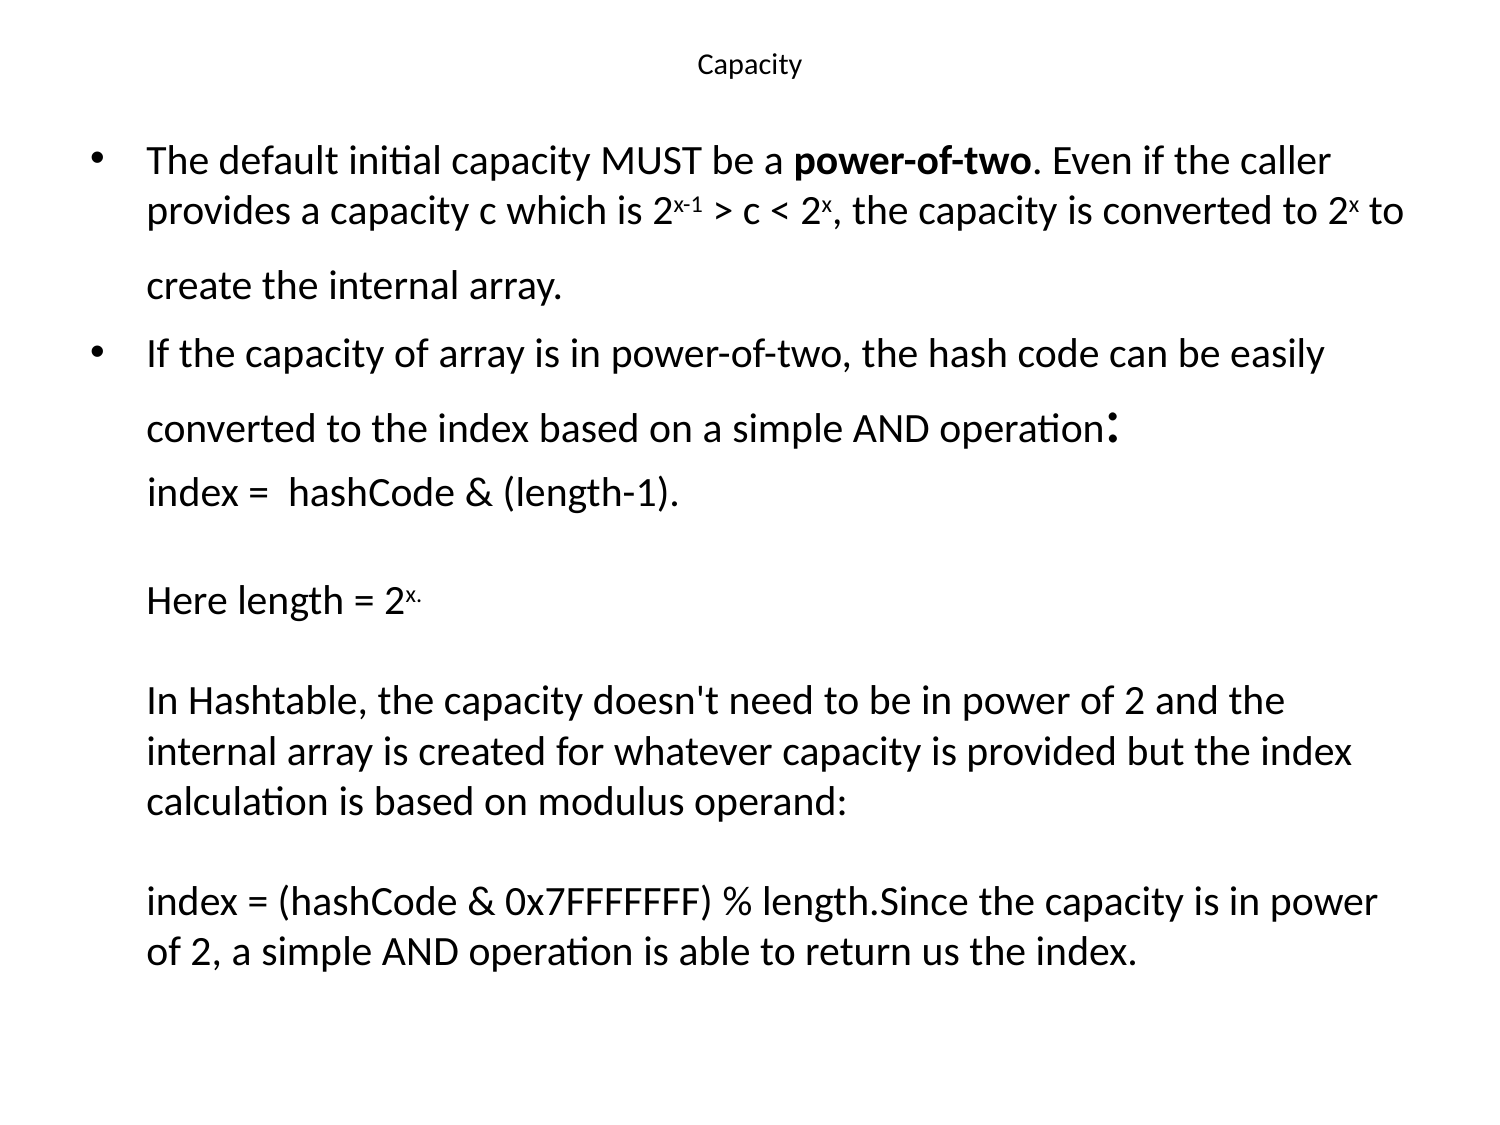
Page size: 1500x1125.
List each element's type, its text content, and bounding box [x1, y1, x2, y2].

list The default initial capacity MUST be a power-of-two. Even if the caller provides a capacity c which is 2x-1 > c < 2x, the capacity is converted to 2x to create the internal array. If the capacity of array is in power-of-two, the hash code can be easily converted to the index based on a simple AND operation: index = hashCode & (length-1). Here length = 2x. In Hashtable, the capacity doesn't need to be in power of 2 and the internal array is created for whatever capacity is provided but the index calculation is based on modulus operand: index = (hashCode & 0x7FFFFFFF) % length.Since the capacity is in power of 2, a simple AND operation is able to return us the index. [75, 125, 1425, 1075]
title Capacity [75, 0, 1425, 125]
